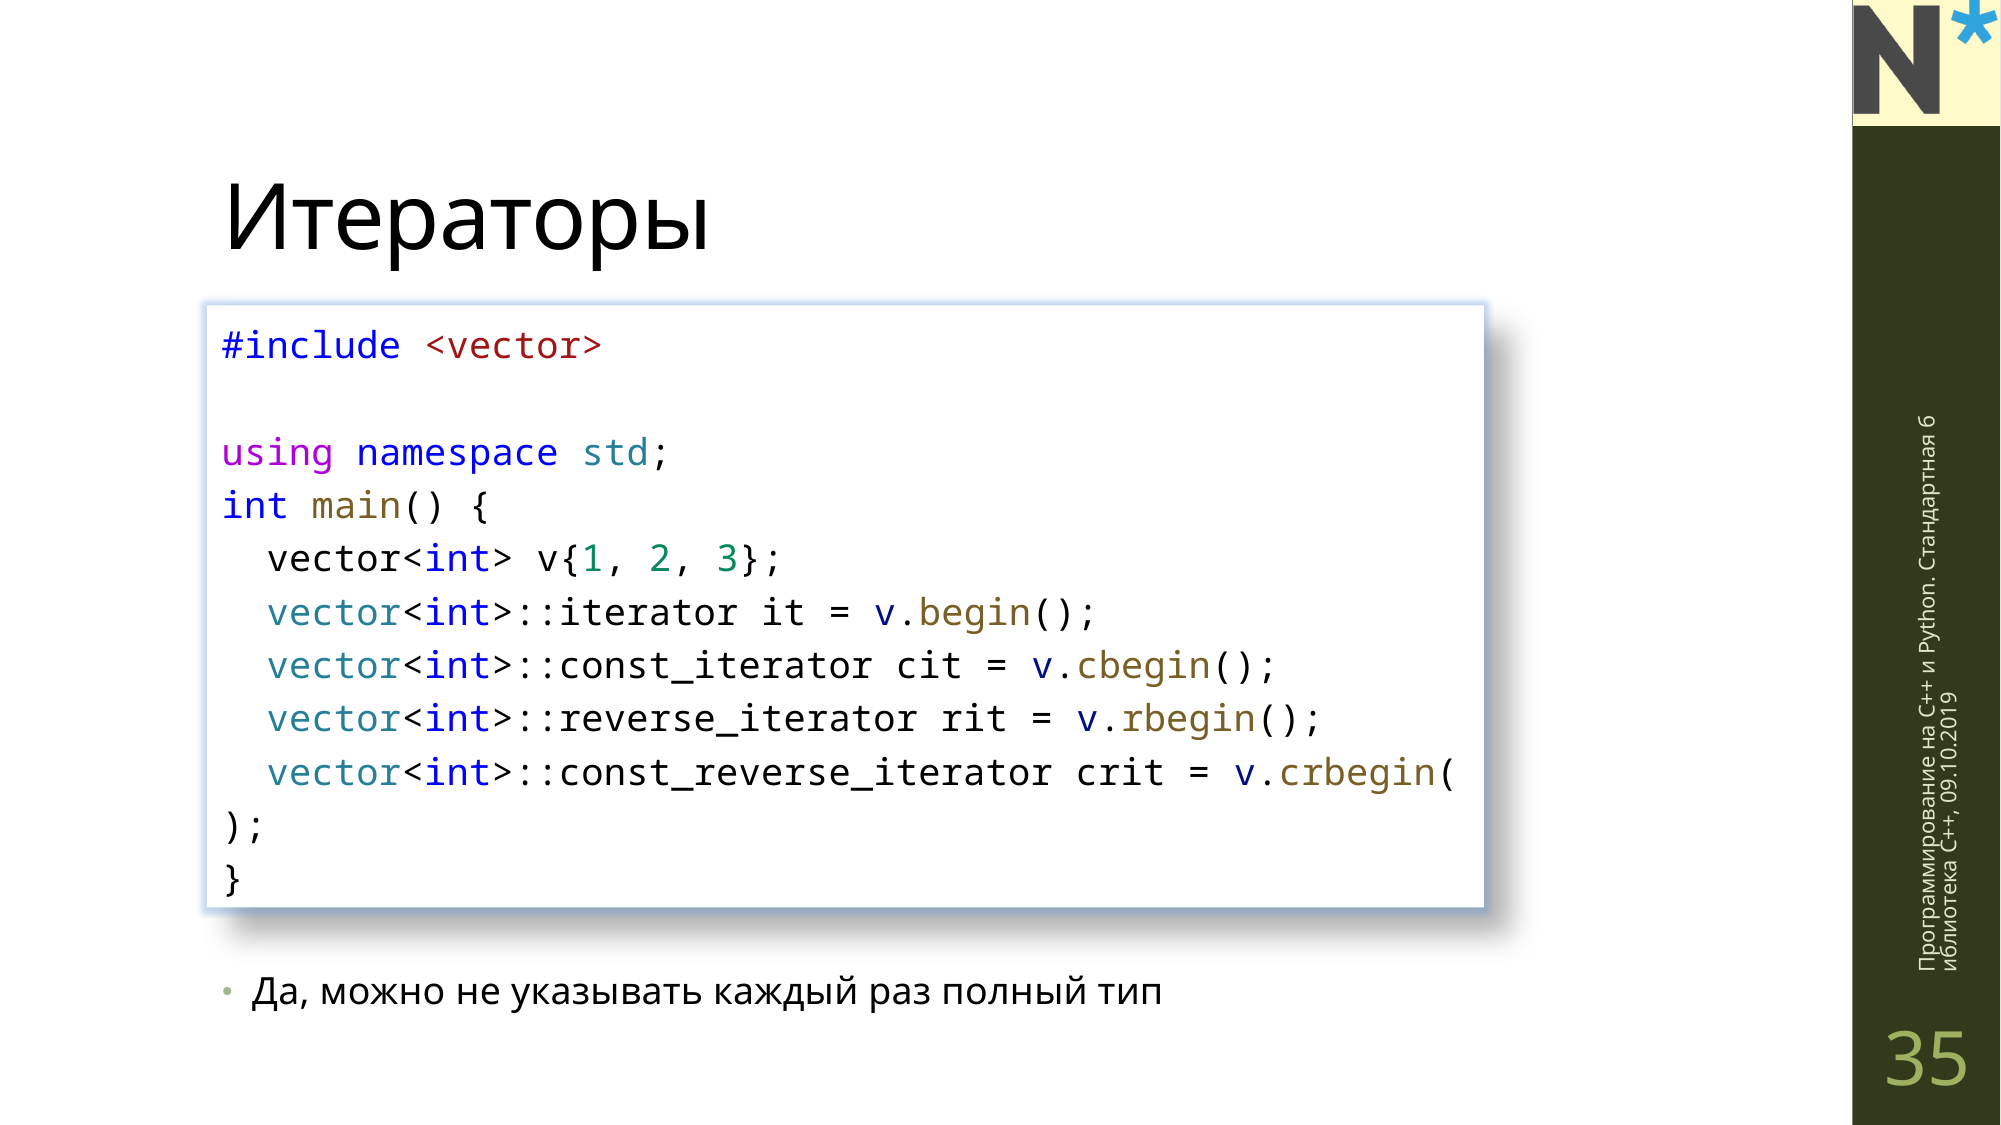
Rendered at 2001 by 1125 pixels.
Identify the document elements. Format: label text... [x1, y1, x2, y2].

picture [1852, 0, 2001, 126]
list Да, можно не указывать каждый раз полный тип [206, 963, 1447, 1089]
footer Программирование на C++ и Python. Стандартная библиотека C++, 09.10.2019 [1897, 400, 1958, 988]
title Итераторы [206, 60, 1797, 278]
slide_number 35 [1852, 1012, 2000, 1110]
text_box #include <vector> using namespace std; int main() { vector<int> v{1, 2, 3}; vector<int>::iterator it = v.begin(); vector<int>::const_iterator cit = v.cbegin(); vector<int>::reverse_iterator rit = v.rbegin(); vector<int>::const_reverse_iterator crit = v.crbegin(); } [206, 304, 1485, 908]
